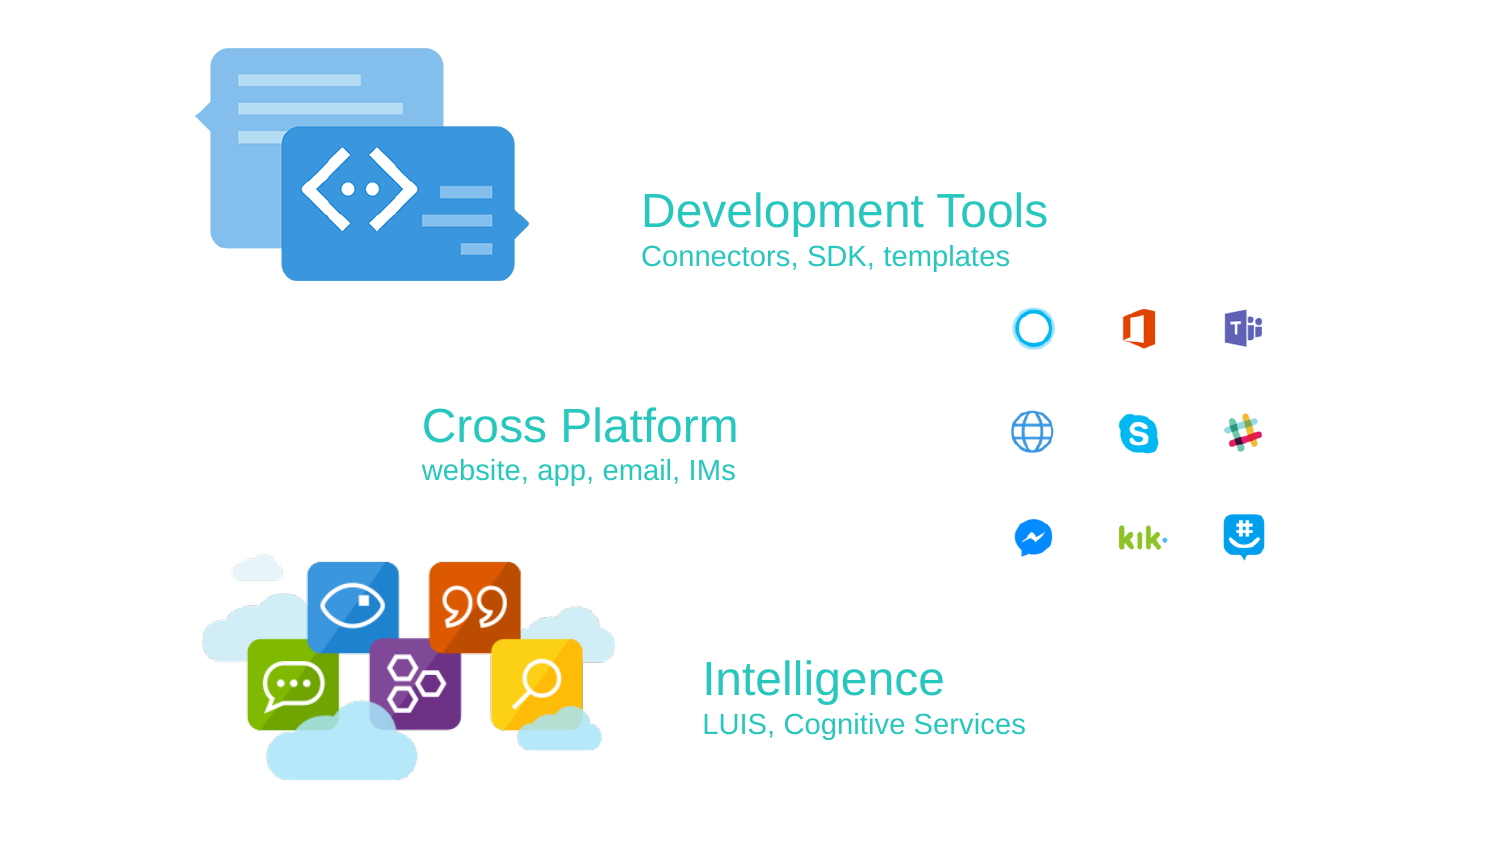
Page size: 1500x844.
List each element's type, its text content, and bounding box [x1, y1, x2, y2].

picture [1003, 301, 1278, 572]
text_box Development Tools Connectors, SDK, templates [629, 168, 1325, 277]
picture [195, 47, 530, 282]
picture [202, 553, 616, 781]
text_box Cross Platform website, app, email, IMs [410, 383, 907, 491]
text_box Intelligence LUIS, Cognitive Services [691, 636, 1085, 744]
